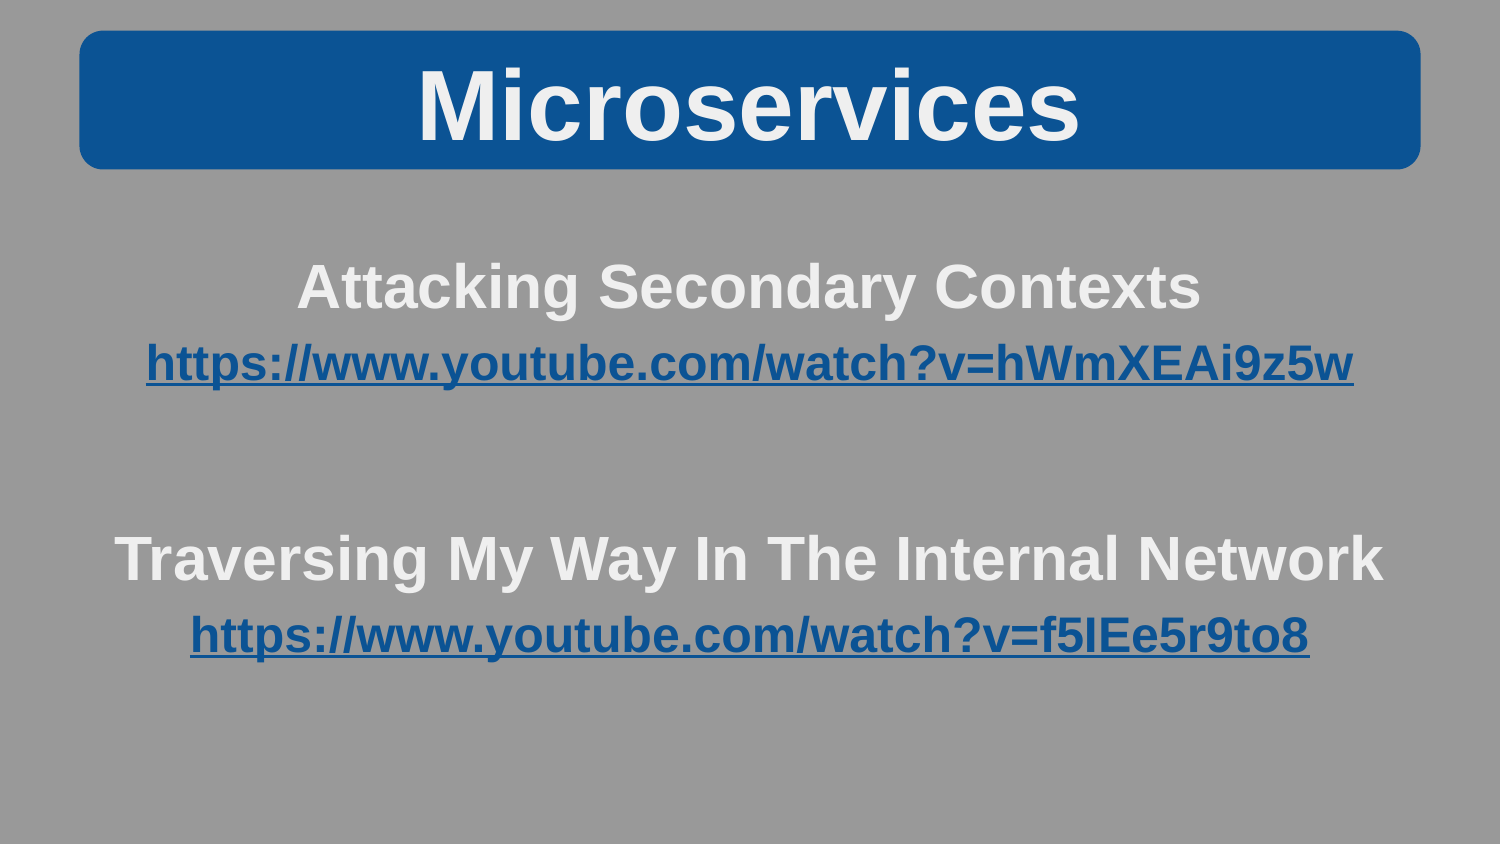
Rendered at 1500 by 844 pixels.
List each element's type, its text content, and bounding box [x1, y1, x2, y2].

text_box Microservices [80, 31, 1420, 169]
text_box Attacking Secondary Contexts https://www.youtube.com/watch?v=hWmXEAi9z5w Traversing My Way In The Internal Network https://www.youtube.com/watch?v=f5IEe5r9to8 [0, 220, 1500, 711]
